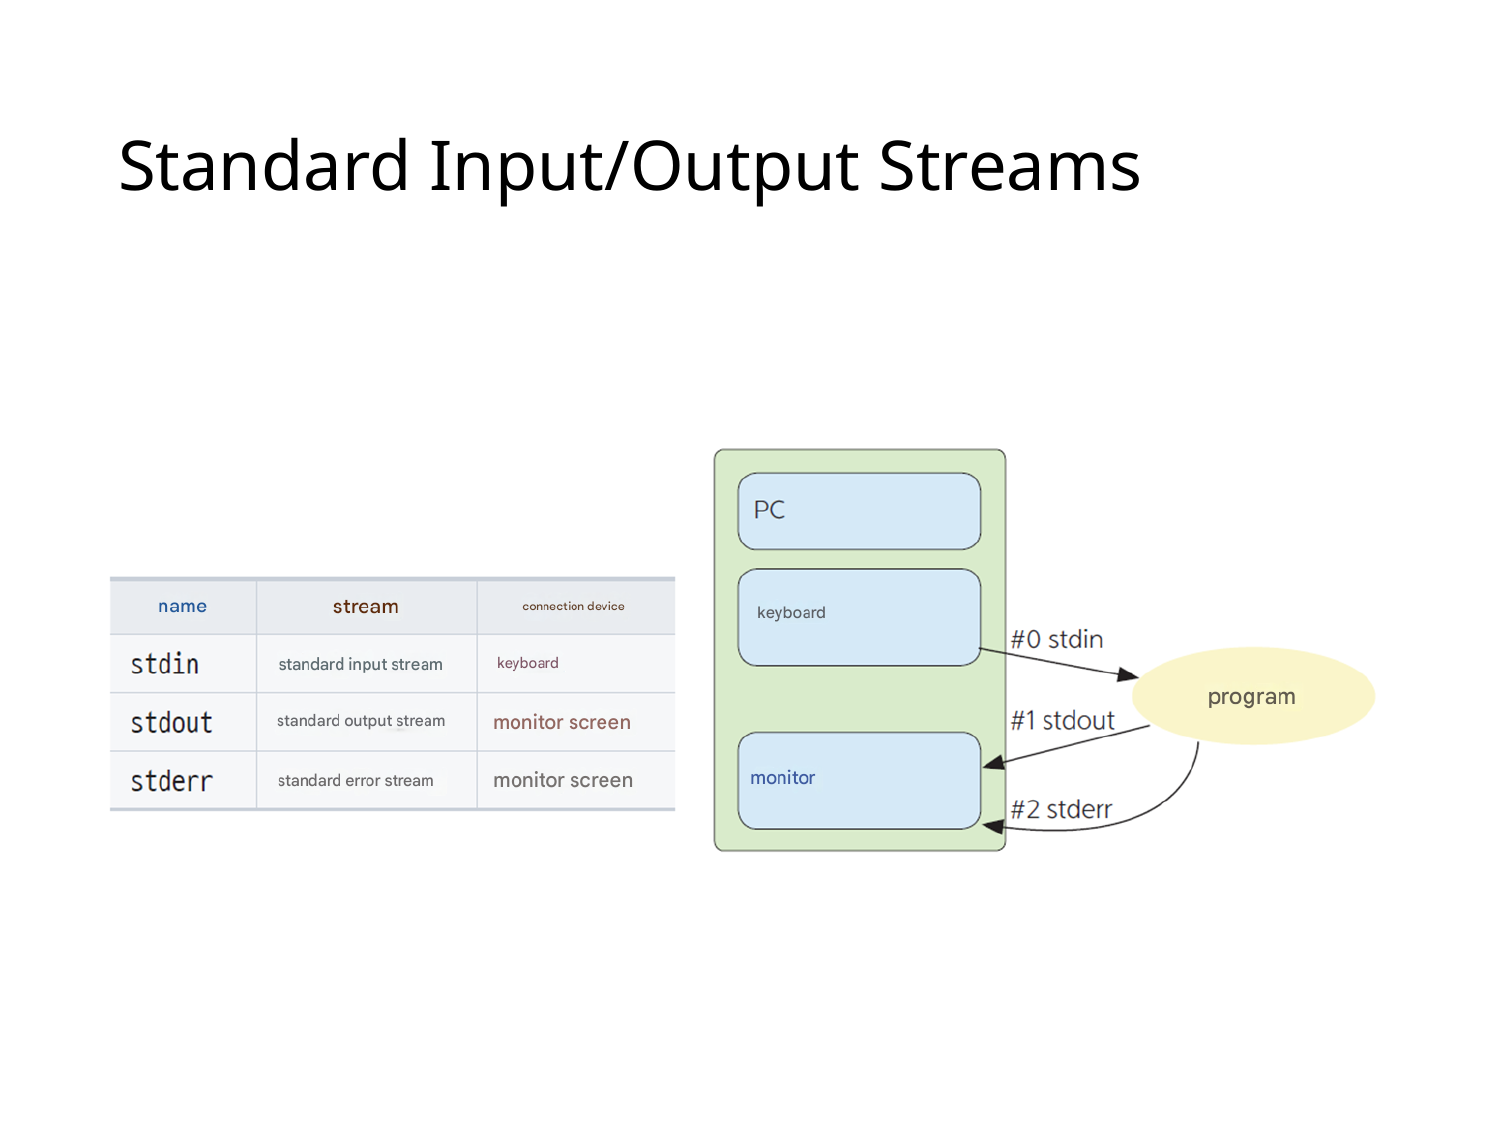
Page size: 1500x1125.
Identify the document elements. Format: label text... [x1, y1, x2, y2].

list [103, 446, 1397, 866]
title Standard Input/Output Streams [103, 59, 1397, 278]
